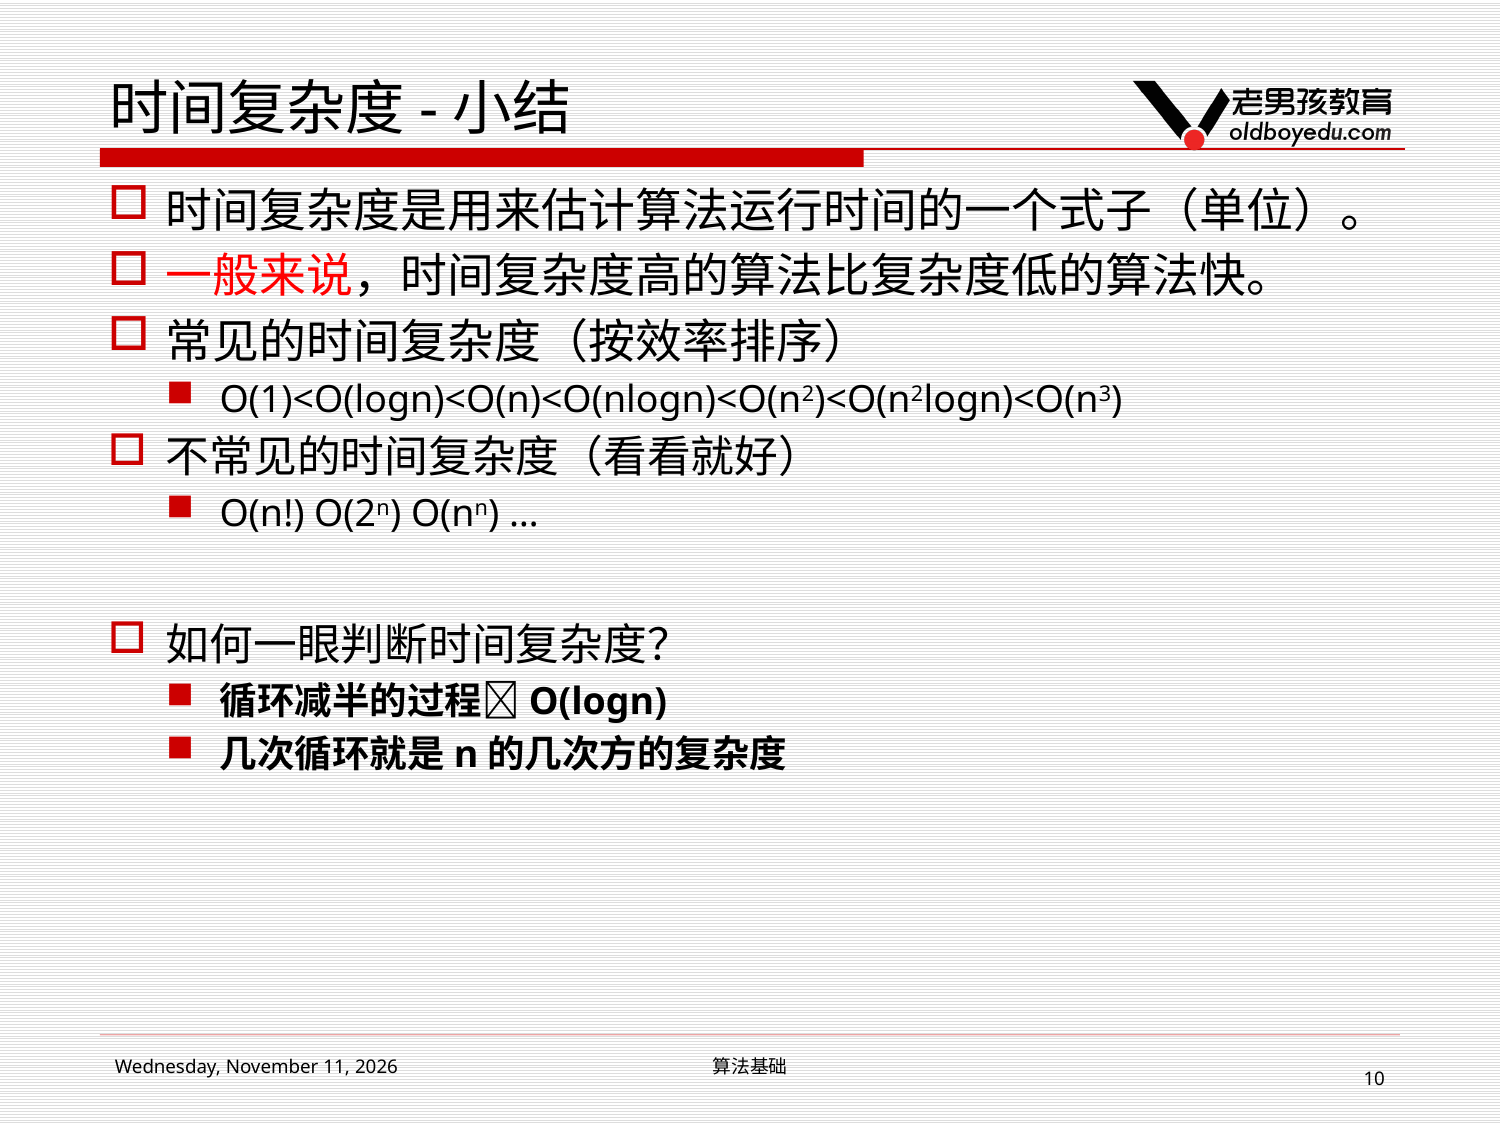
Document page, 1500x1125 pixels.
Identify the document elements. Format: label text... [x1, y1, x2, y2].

footer 算法基础 [512, 1046, 988, 1103]
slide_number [99, 1046, 425, 1103]
slide_number 10 [1074, 1058, 1400, 1103]
title 时间复杂度-小结 [94, 50, 1407, 149]
list 时间复杂度是用来估计算法运行时间的一个式子（单位）。 一般来说，时间复杂度高的算法比复杂度低的算法快。 常见的时间复杂度（按效率排序） O(1)<O(logn)<O(n)<O(nlogn)<O(n2)<O(n2logn)<O(n3) 不常见的时间复杂度（看看就好） O(n!) O(2n) O(nn) … 如何一眼判断时间复杂度？ 循环减半的过程O(logn) 几次循环就是n的几次方的复杂度 [92, 172, 1407, 988]
